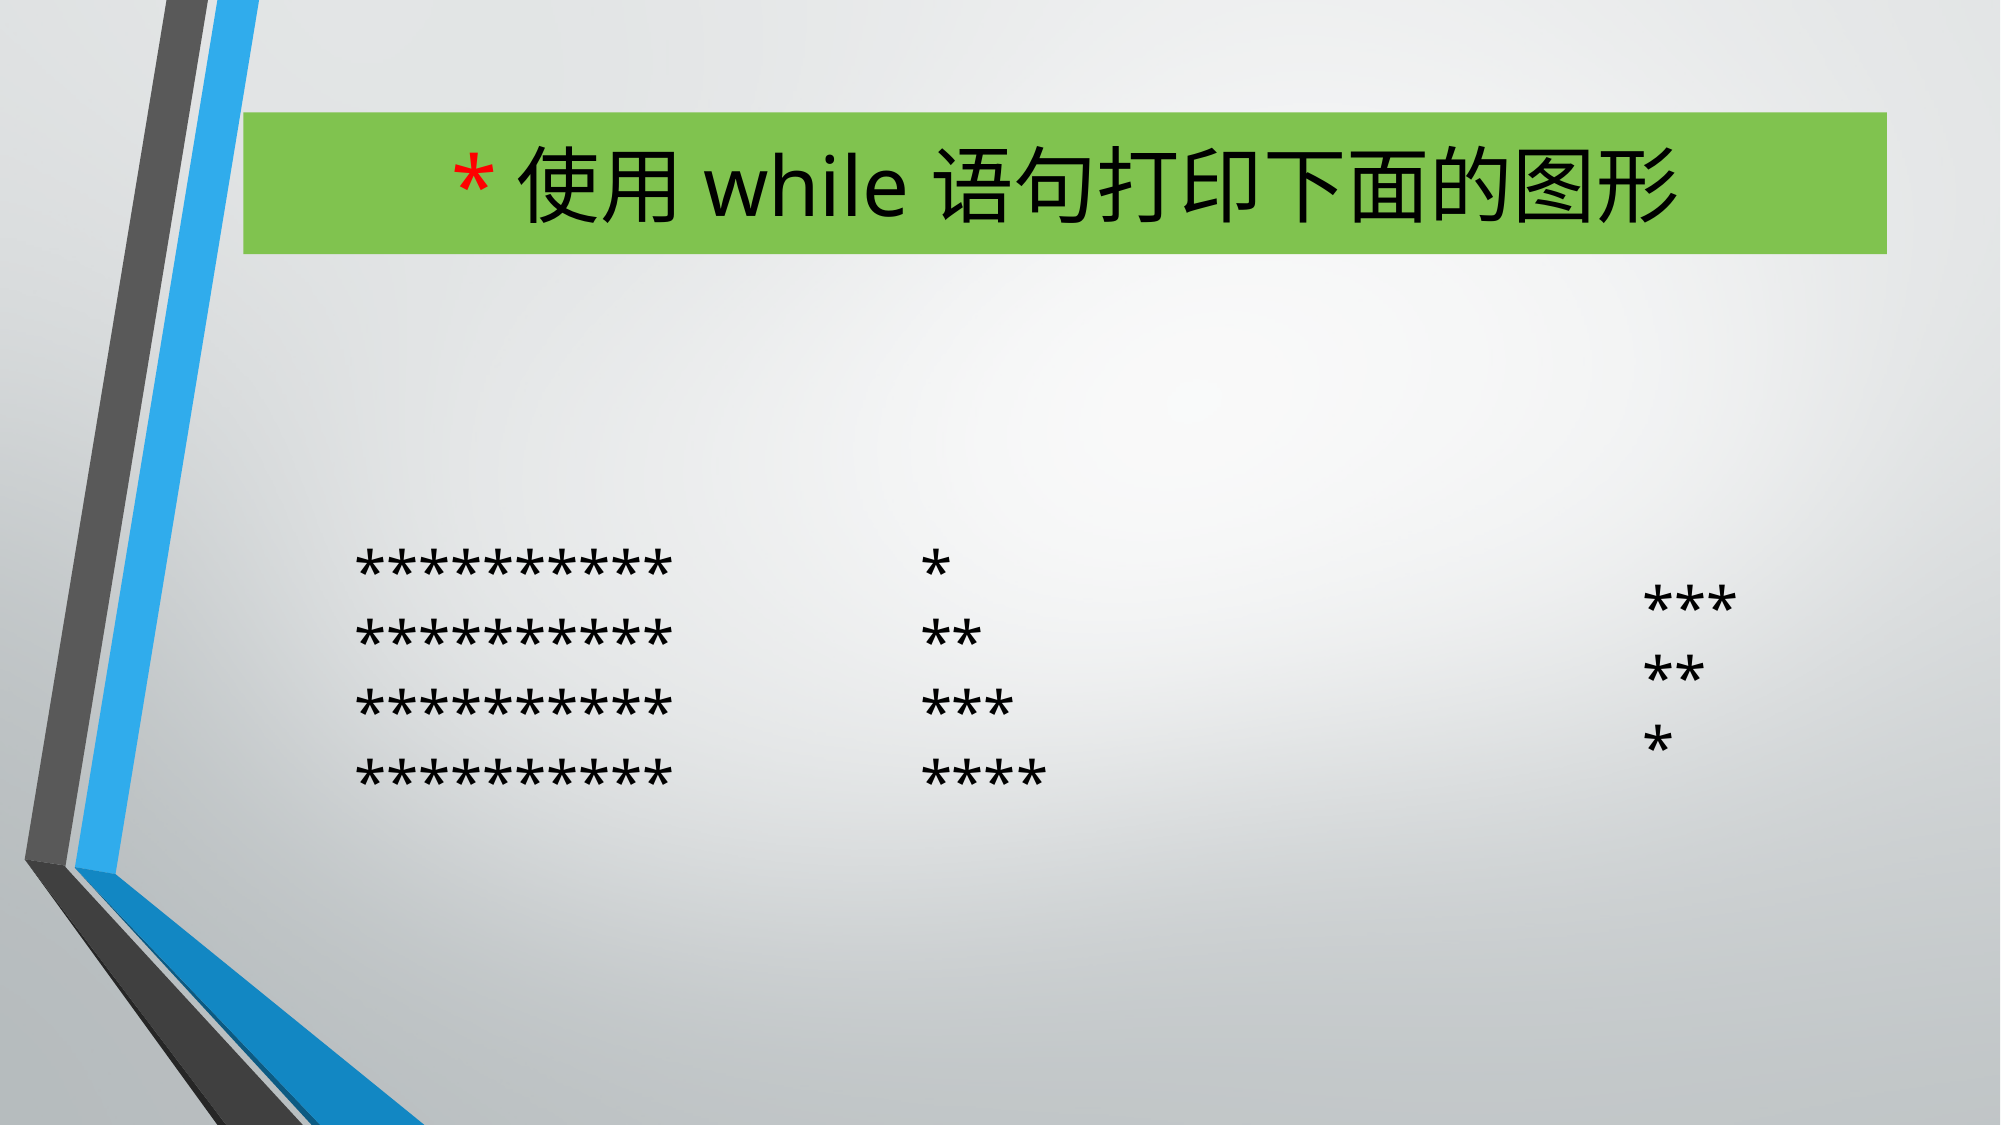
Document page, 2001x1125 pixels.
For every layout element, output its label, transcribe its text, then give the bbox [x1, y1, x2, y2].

text_box *** ** * [1627, 563, 1794, 789]
title *使用while语句打印下面的图形 [243, 112, 1887, 255]
text_box * ** *** **** [905, 528, 1071, 823]
text_box ********** ********** ********** ********** [339, 528, 690, 823]
